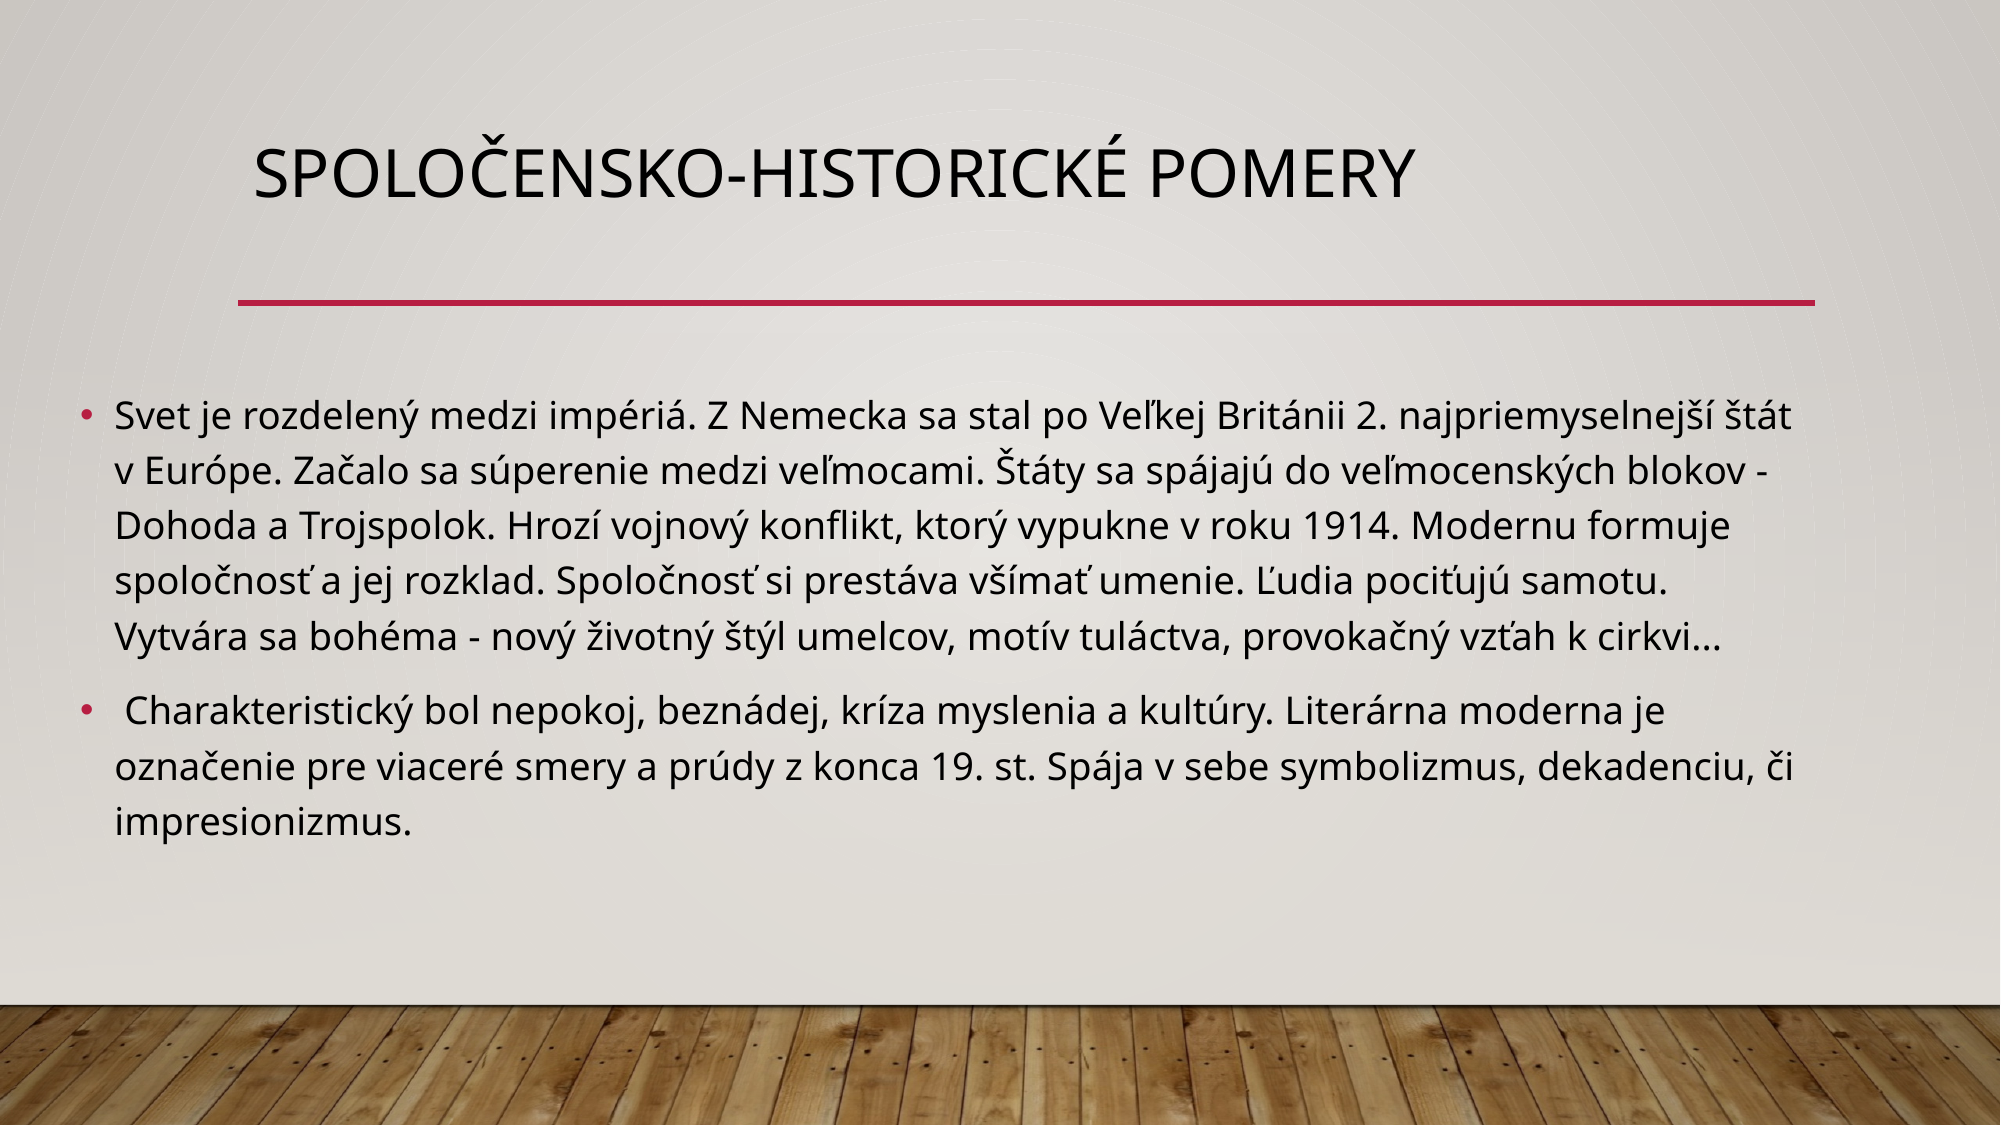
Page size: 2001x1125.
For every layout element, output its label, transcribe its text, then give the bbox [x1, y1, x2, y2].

picture [0, 1005, 2000, 1125]
list Svet je rozdelený medzi impériá. Z Nemecka sa stal po Veľkej Británii 2. najpriemyselnejší štát v Európe. Začalo sa súperenie medzi veľmocami. Štáty sa spájajú do veľmocenských blokov - Dohoda a Trojspolok. Hrozí vojnový konflikt, ktorý vypukne v roku 1914. Modernu formuje spoločnosť a jej rozklad. Spoločnosť si prestáva všímať umenie. Ľudia pociťujú samotu. Vytvára sa bohéma - nový životný štýl umelcov, motív tuláctva, provokačný vzťah k cirkvi... Charakteristický bol nepokoj, beznádej, kríza myslenia a kultúry. Literárna moderna je označenie pre viaceré smery a prúdy z konca 19. st. Spája v sebe symbolizmus, dekadenciu, či impresionizmus. [64, 308, 1814, 897]
title Spoločensko-historické pomery [238, 131, 1814, 305]
